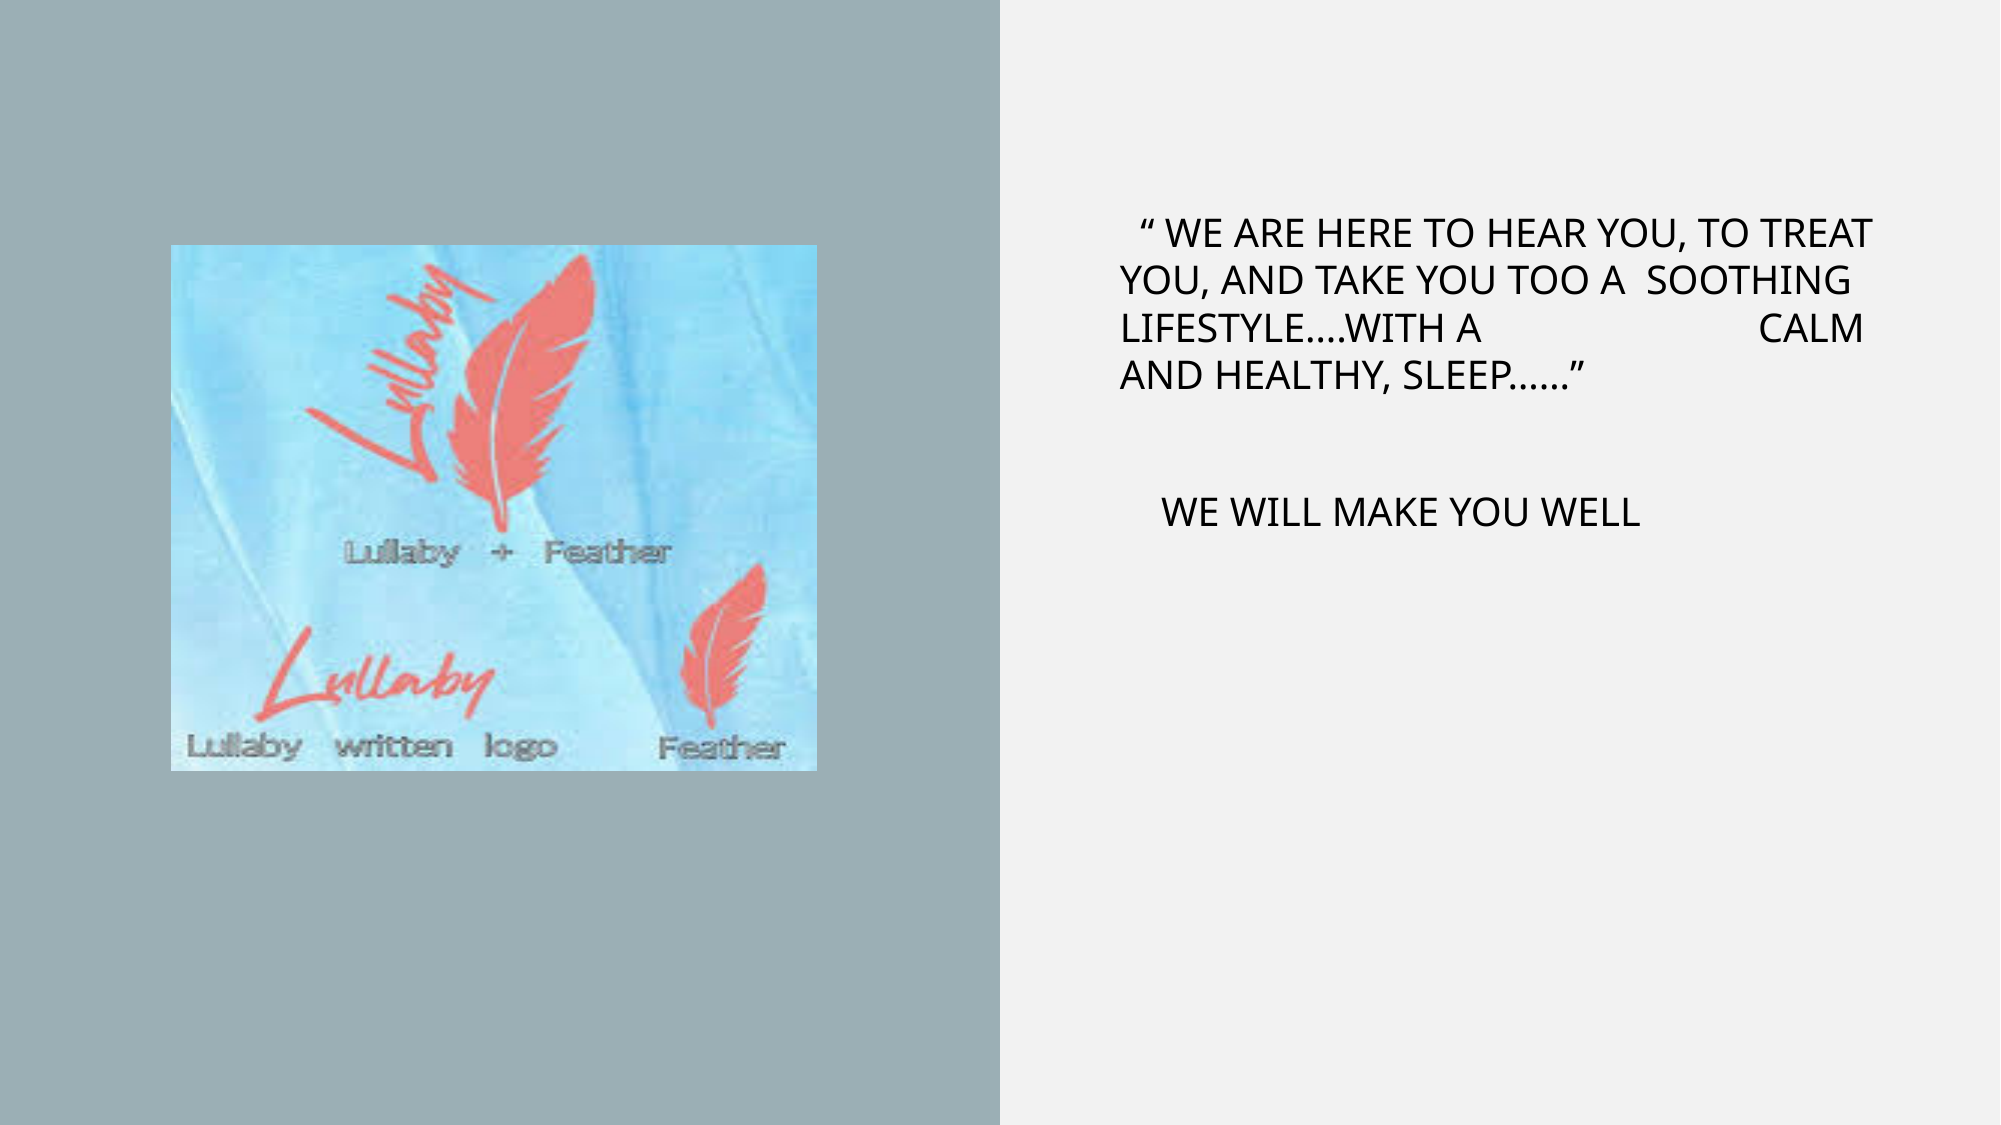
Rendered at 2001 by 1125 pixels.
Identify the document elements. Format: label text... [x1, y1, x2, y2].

list “ WE ARE HERE TO HEAR YOU, TO TREAT YOU, AND TAKE YOU TOO A SOOTHING LIFESTYLE….WITH A CALM AND HEALTHY, SLEEP……” WE WILL MAKE YOU WELL [1104, 131, 1895, 993]
picture [171, 245, 817, 771]
